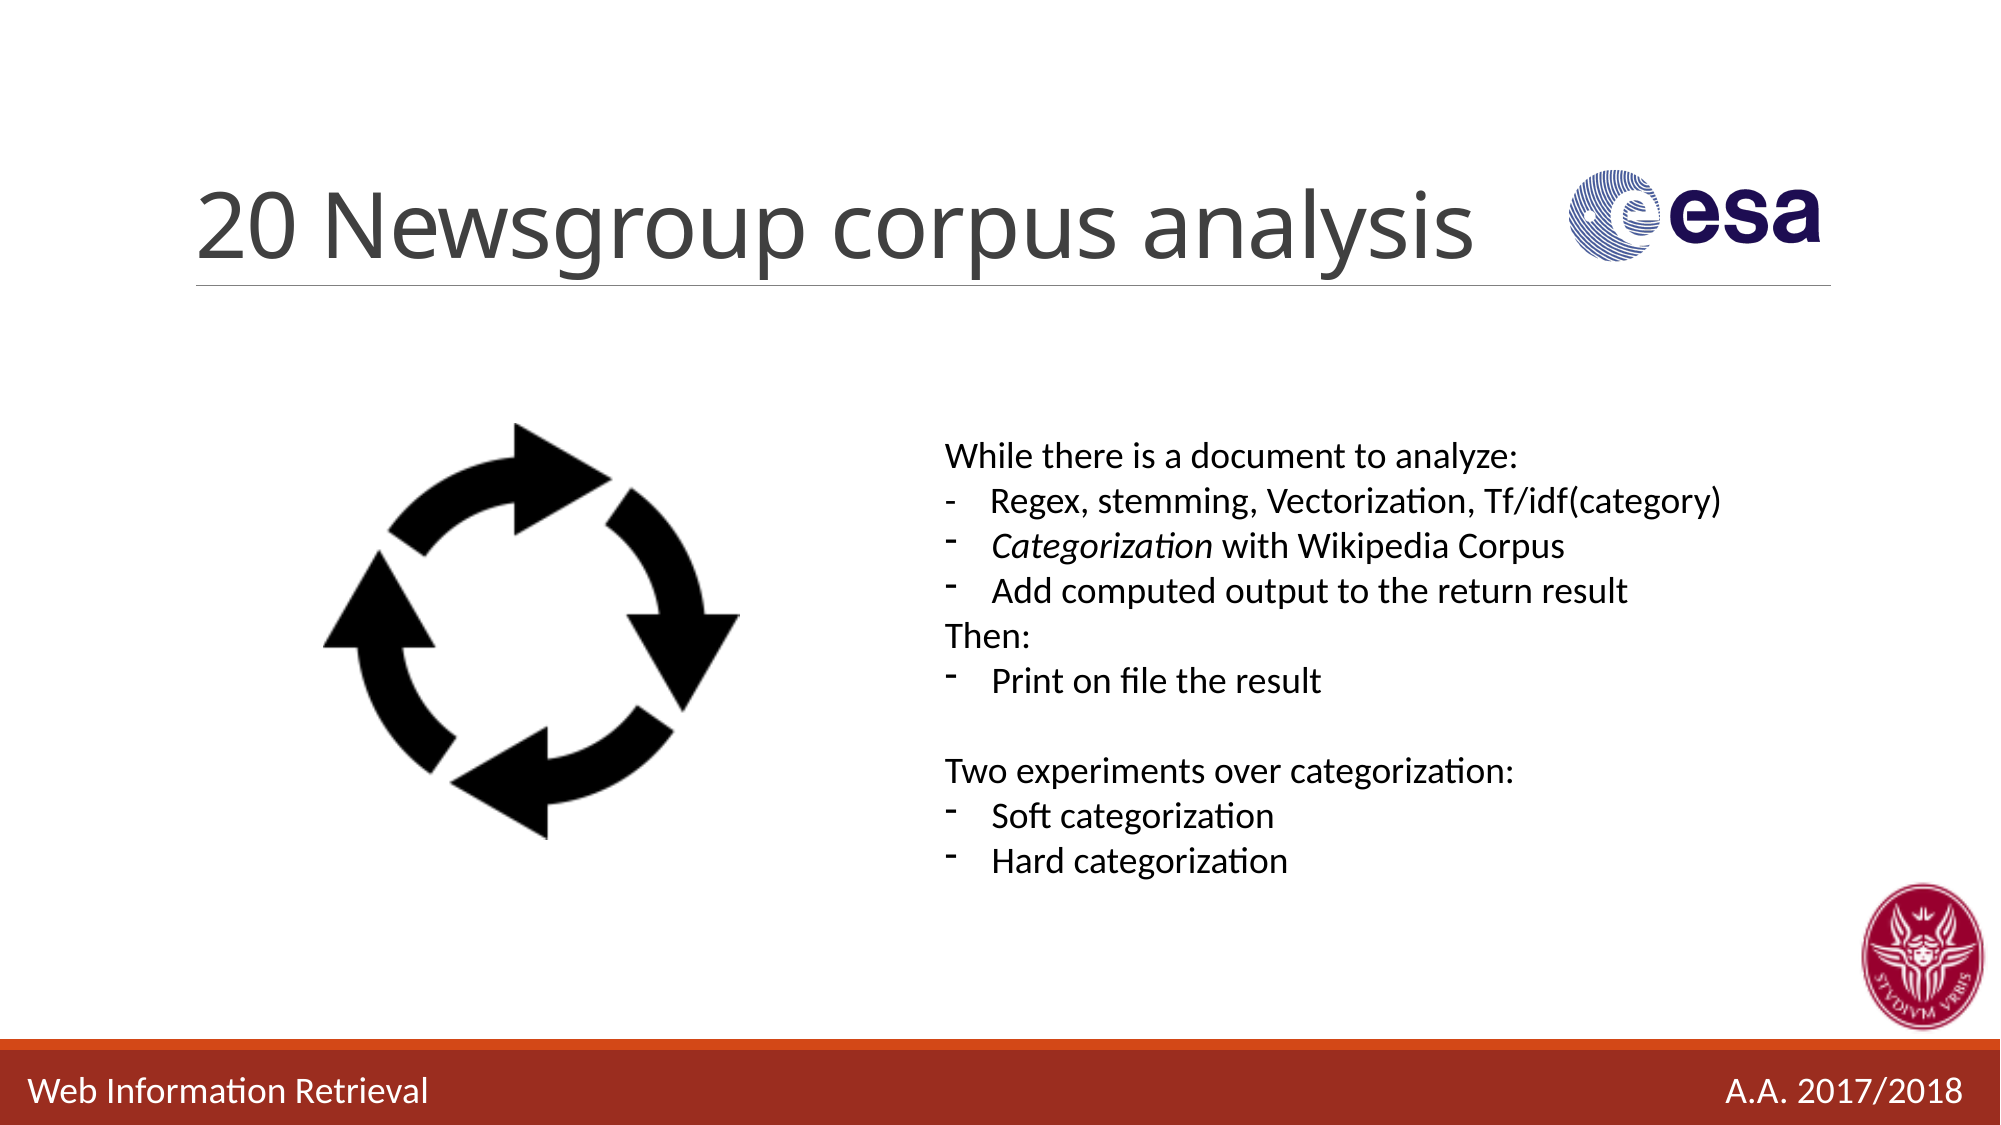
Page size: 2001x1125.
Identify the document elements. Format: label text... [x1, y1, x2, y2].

text_box While there is a document to analyze: - Regex, stemming, Vectorization, Tf/idf(category) Categorization with Wikipedia Corpus Add computed output to the return result Then: Print on file the result Two experiments over categorization: Soft categorization Hard categorization [929, 423, 2000, 889]
text_box Web Information Retrieval A.A. 2017/2018 [12, 1058, 2000, 1119]
title 20 Newsgroup corpus analysis [180, 47, 1830, 285]
picture [1857, 881, 1988, 1035]
picture [1568, 164, 1821, 267]
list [322, 422, 741, 841]
